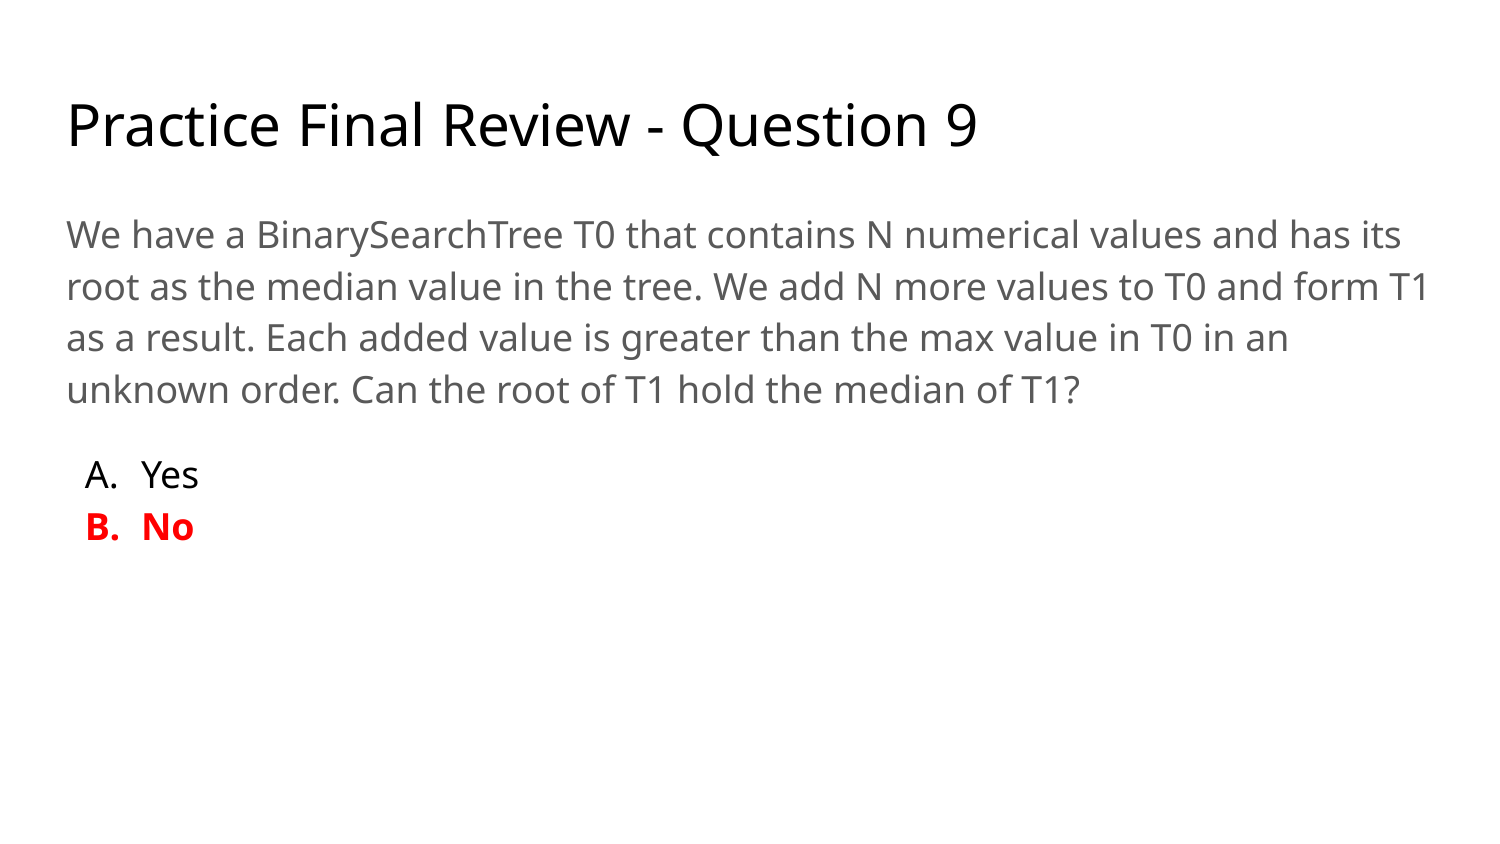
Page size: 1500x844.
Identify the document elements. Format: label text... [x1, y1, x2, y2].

title Practice Final Review - Question 9 [51, 72, 1449, 167]
list We have a BinarySearchTree T0 that contains N numerical values and has its root as the median value in the tree. We add N more values to T0 and form T1 as a result. Each added value is greater than the max value in T0 in an unknown order. Can the root of T1 hold the median of T1? Yes No [51, 189, 1449, 750]
